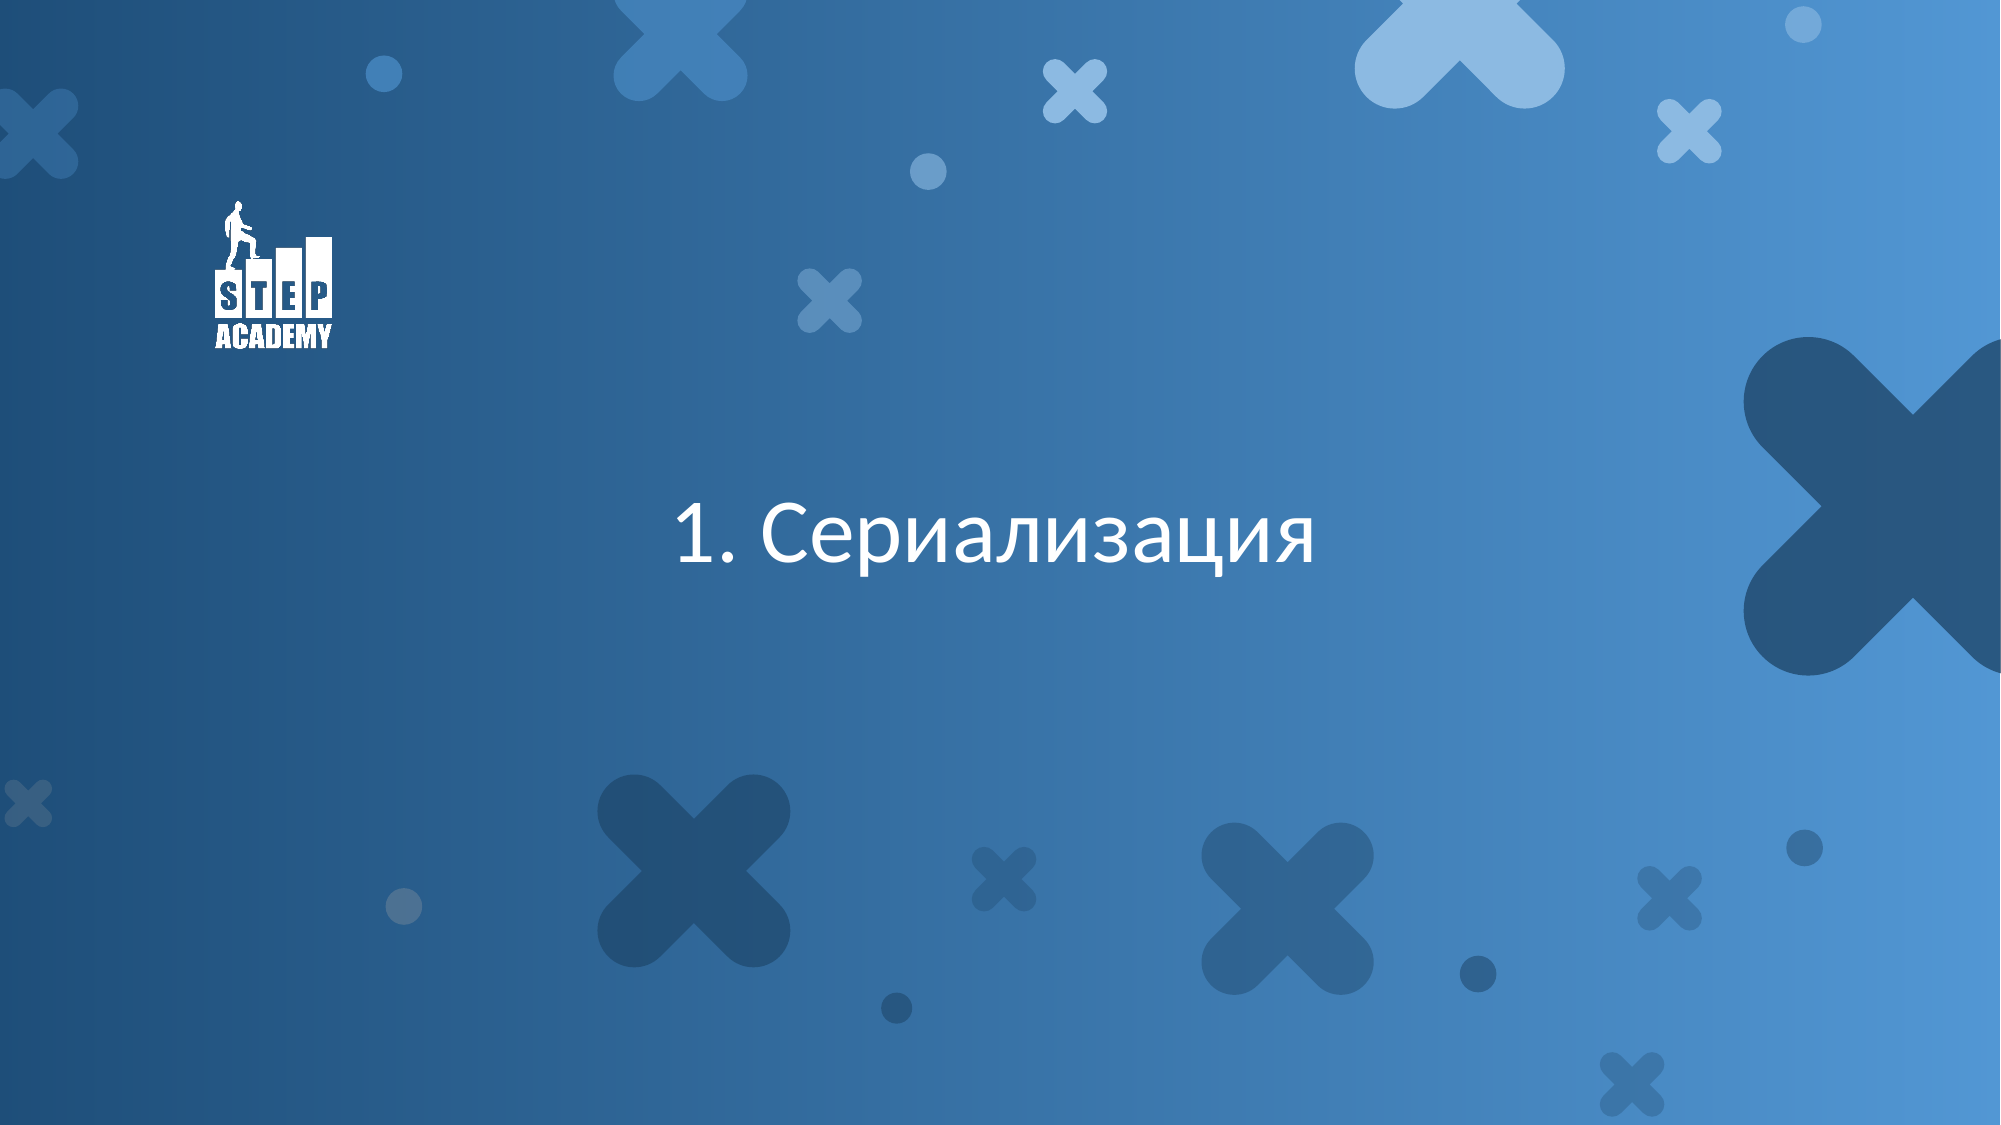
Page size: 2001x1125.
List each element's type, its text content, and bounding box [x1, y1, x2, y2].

title 1. Сериализация [208, 197, 1780, 590]
